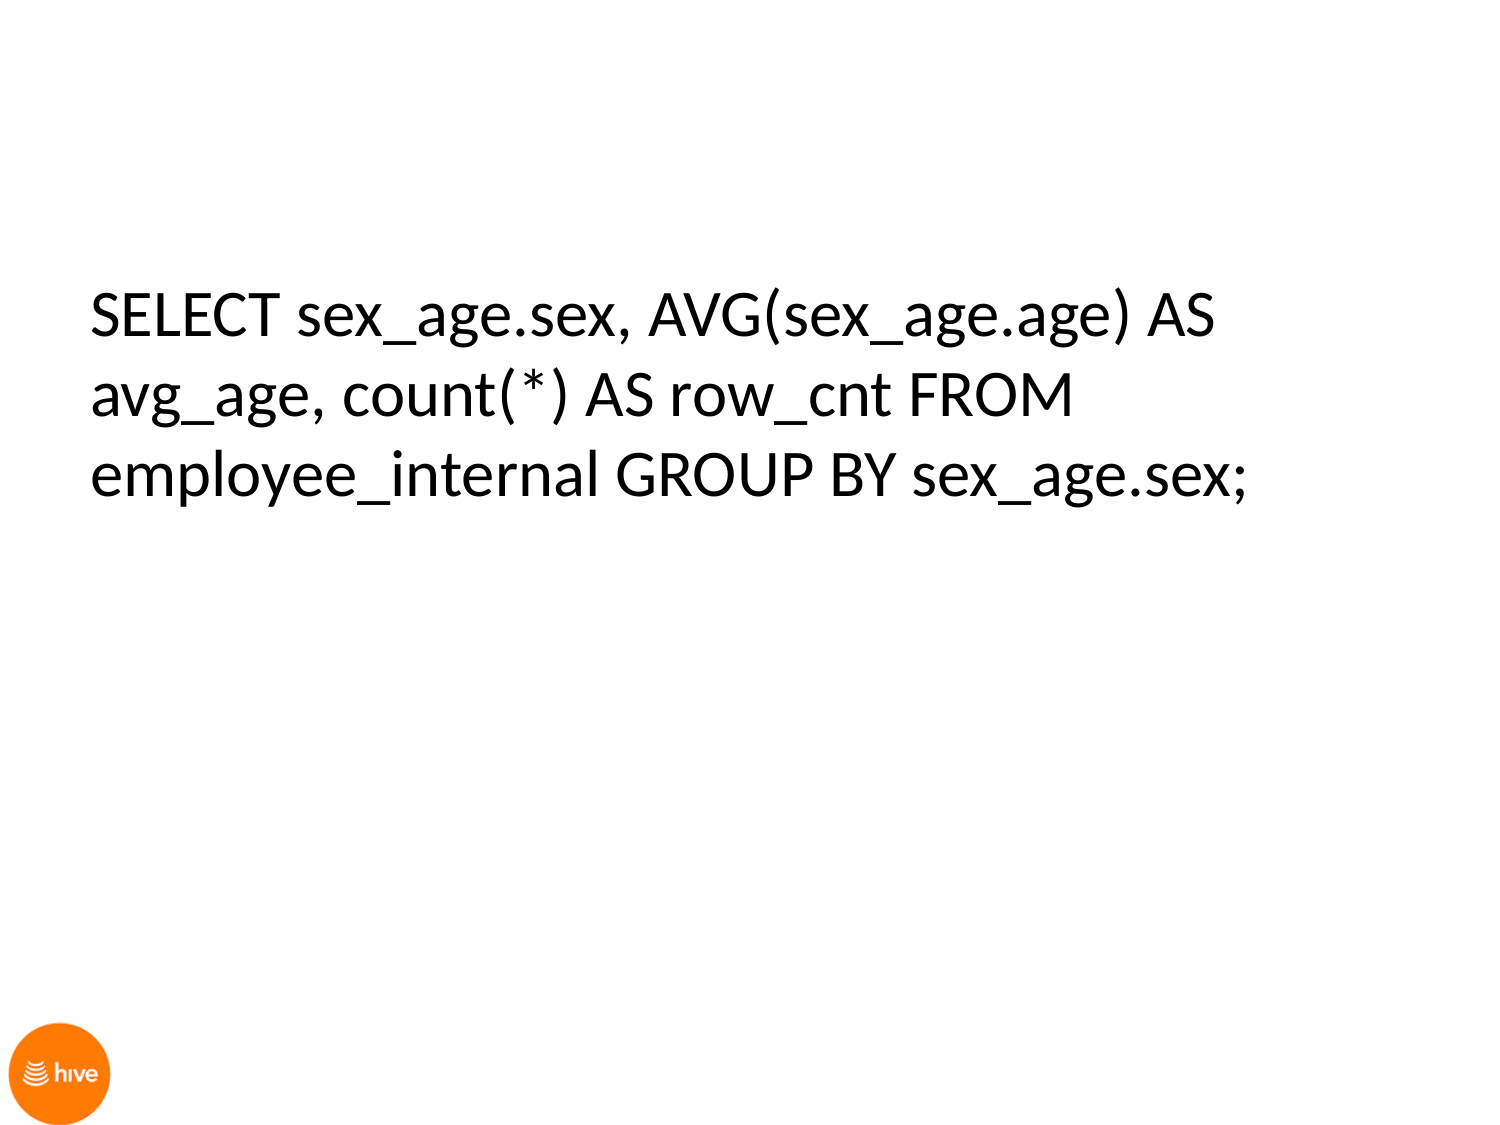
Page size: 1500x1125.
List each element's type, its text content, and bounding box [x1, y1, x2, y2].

picture [6, 1016, 113, 1125]
list SELECT sex_age.sex, AVG(sex_age.age) AS avg_age, count(*) AS row_cnt FROM employee_internal GROUP BY sex_age.sex; [75, 262, 1425, 1005]
